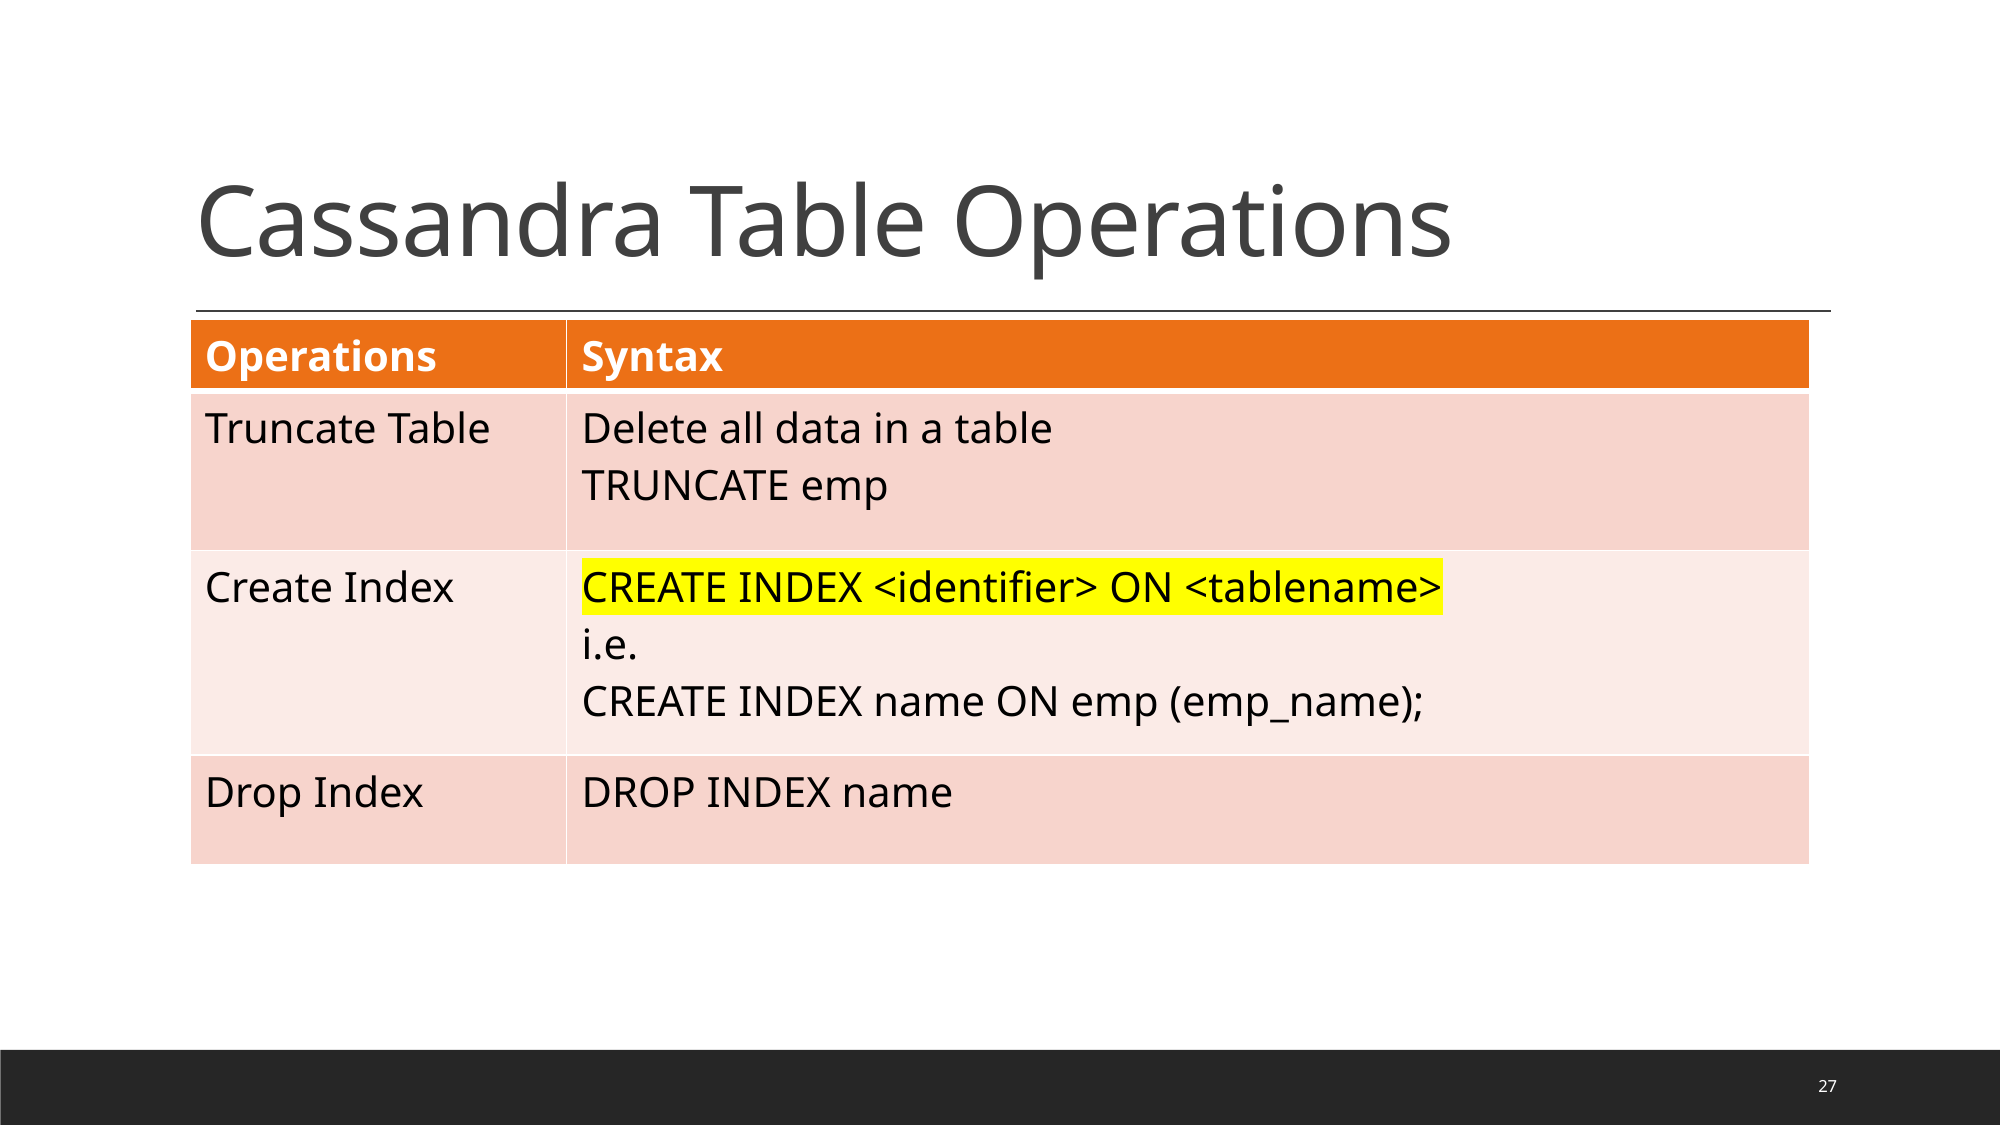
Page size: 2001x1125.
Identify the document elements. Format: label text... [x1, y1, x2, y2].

table_cell Create Index [191, 551, 566, 754]
table_header Syntax [567, 320, 1809, 388]
table_cell CREATE INDEX <identifier> ON <tablename> i.e. CREATE INDEX name ON emp (emp_name); [567, 551, 1809, 754]
table_cell Delete all data in a table TRUNCATE emp [567, 394, 1809, 550]
table_cell DROP INDEX name [567, 756, 1809, 864]
slide_number 27 [1803, 1057, 1932, 1118]
title Cassandra Table Operations [180, 47, 1830, 285]
table_cell Truncate Table [191, 394, 566, 550]
table_header Operations [191, 320, 566, 388]
table_cell Drop Index [191, 756, 566, 864]
